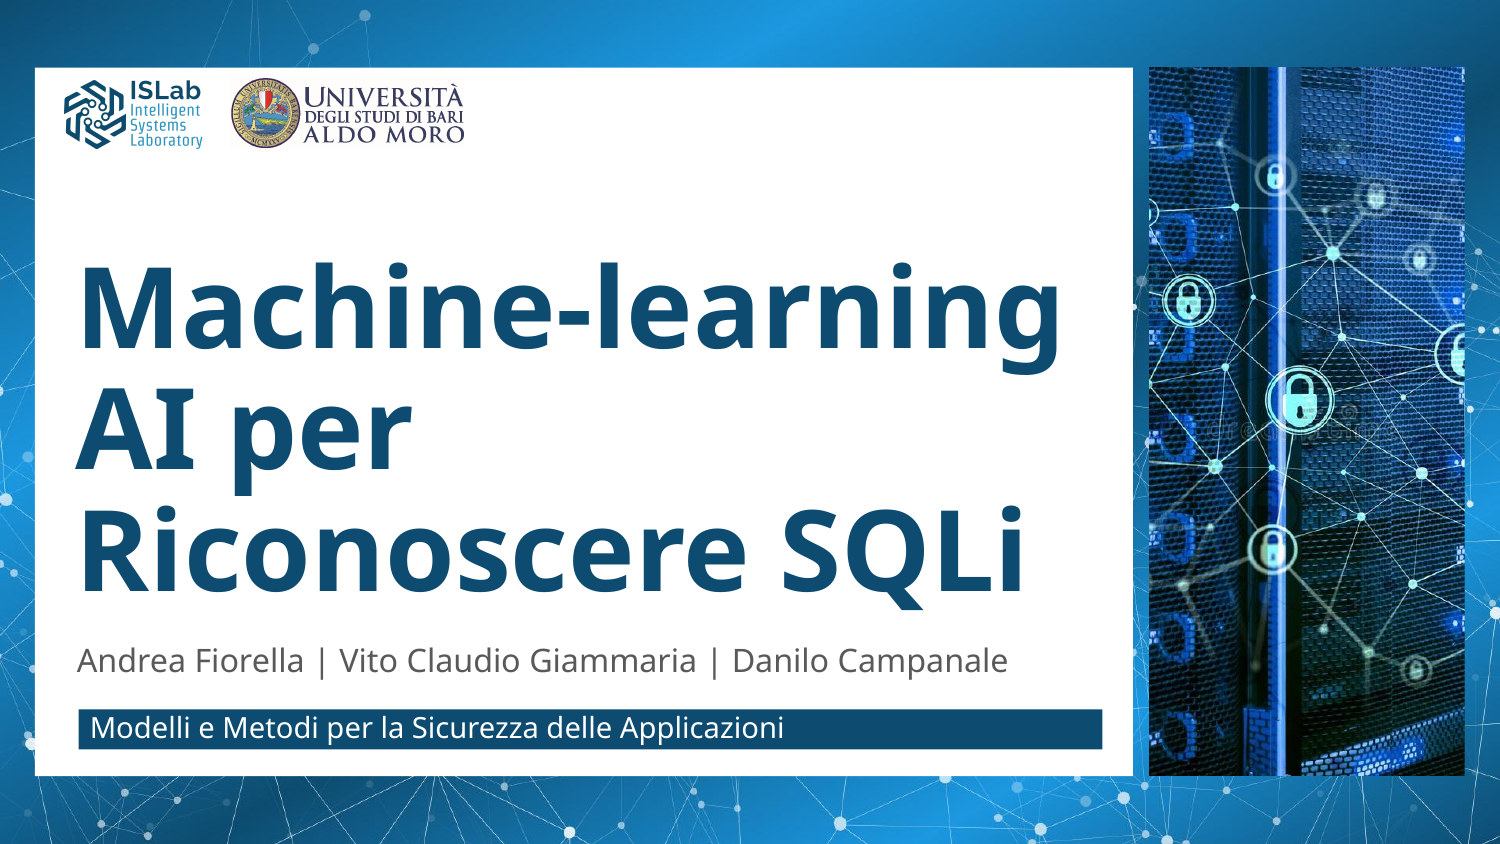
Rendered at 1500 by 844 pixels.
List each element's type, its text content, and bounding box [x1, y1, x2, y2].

list Modelli e Metodi per la Sicurezza delle Applicazioni [78, 709, 1103, 750]
picture [0, 0, 1500, 844]
list Andrea Fiorella | Vito Claudio Giammaria | Danilo Campanale [65, 630, 1121, 695]
title Machine-learning AI per Riconoscere SQLi [64, 151, 1098, 622]
